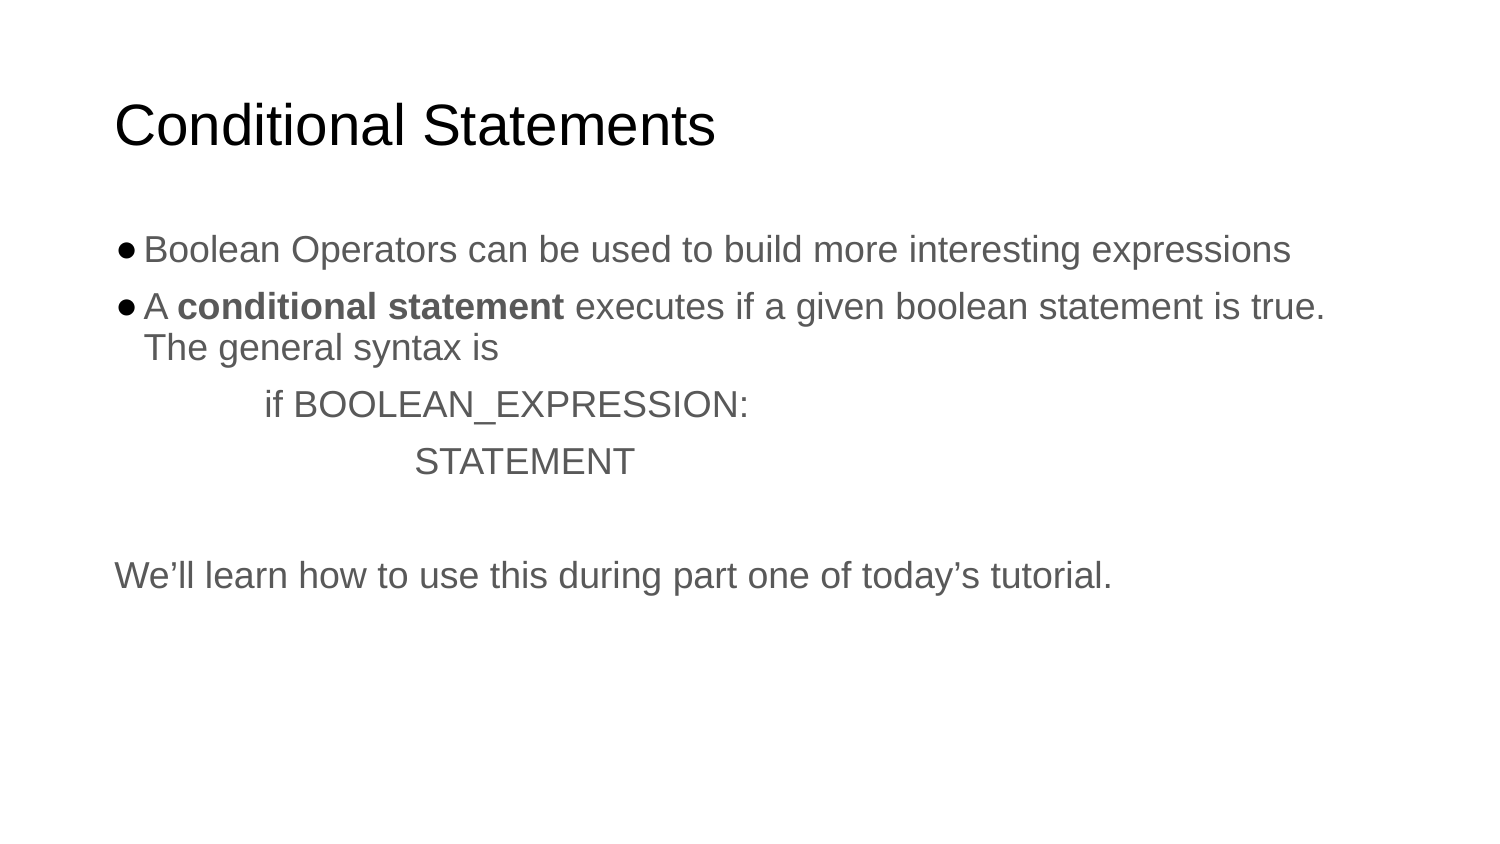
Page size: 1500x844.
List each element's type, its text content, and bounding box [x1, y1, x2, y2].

title Conditional Statements [103, 44, 1397, 208]
list Boolean Operators can be used to build more interesting expressions A conditional statement executes if a given boolean statement is true. The general syntax is if BOOLEAN_EXPRESSION: STATEMENT We’ll learn how to use this during part one of today’s tutorial. [103, 224, 1397, 794]
